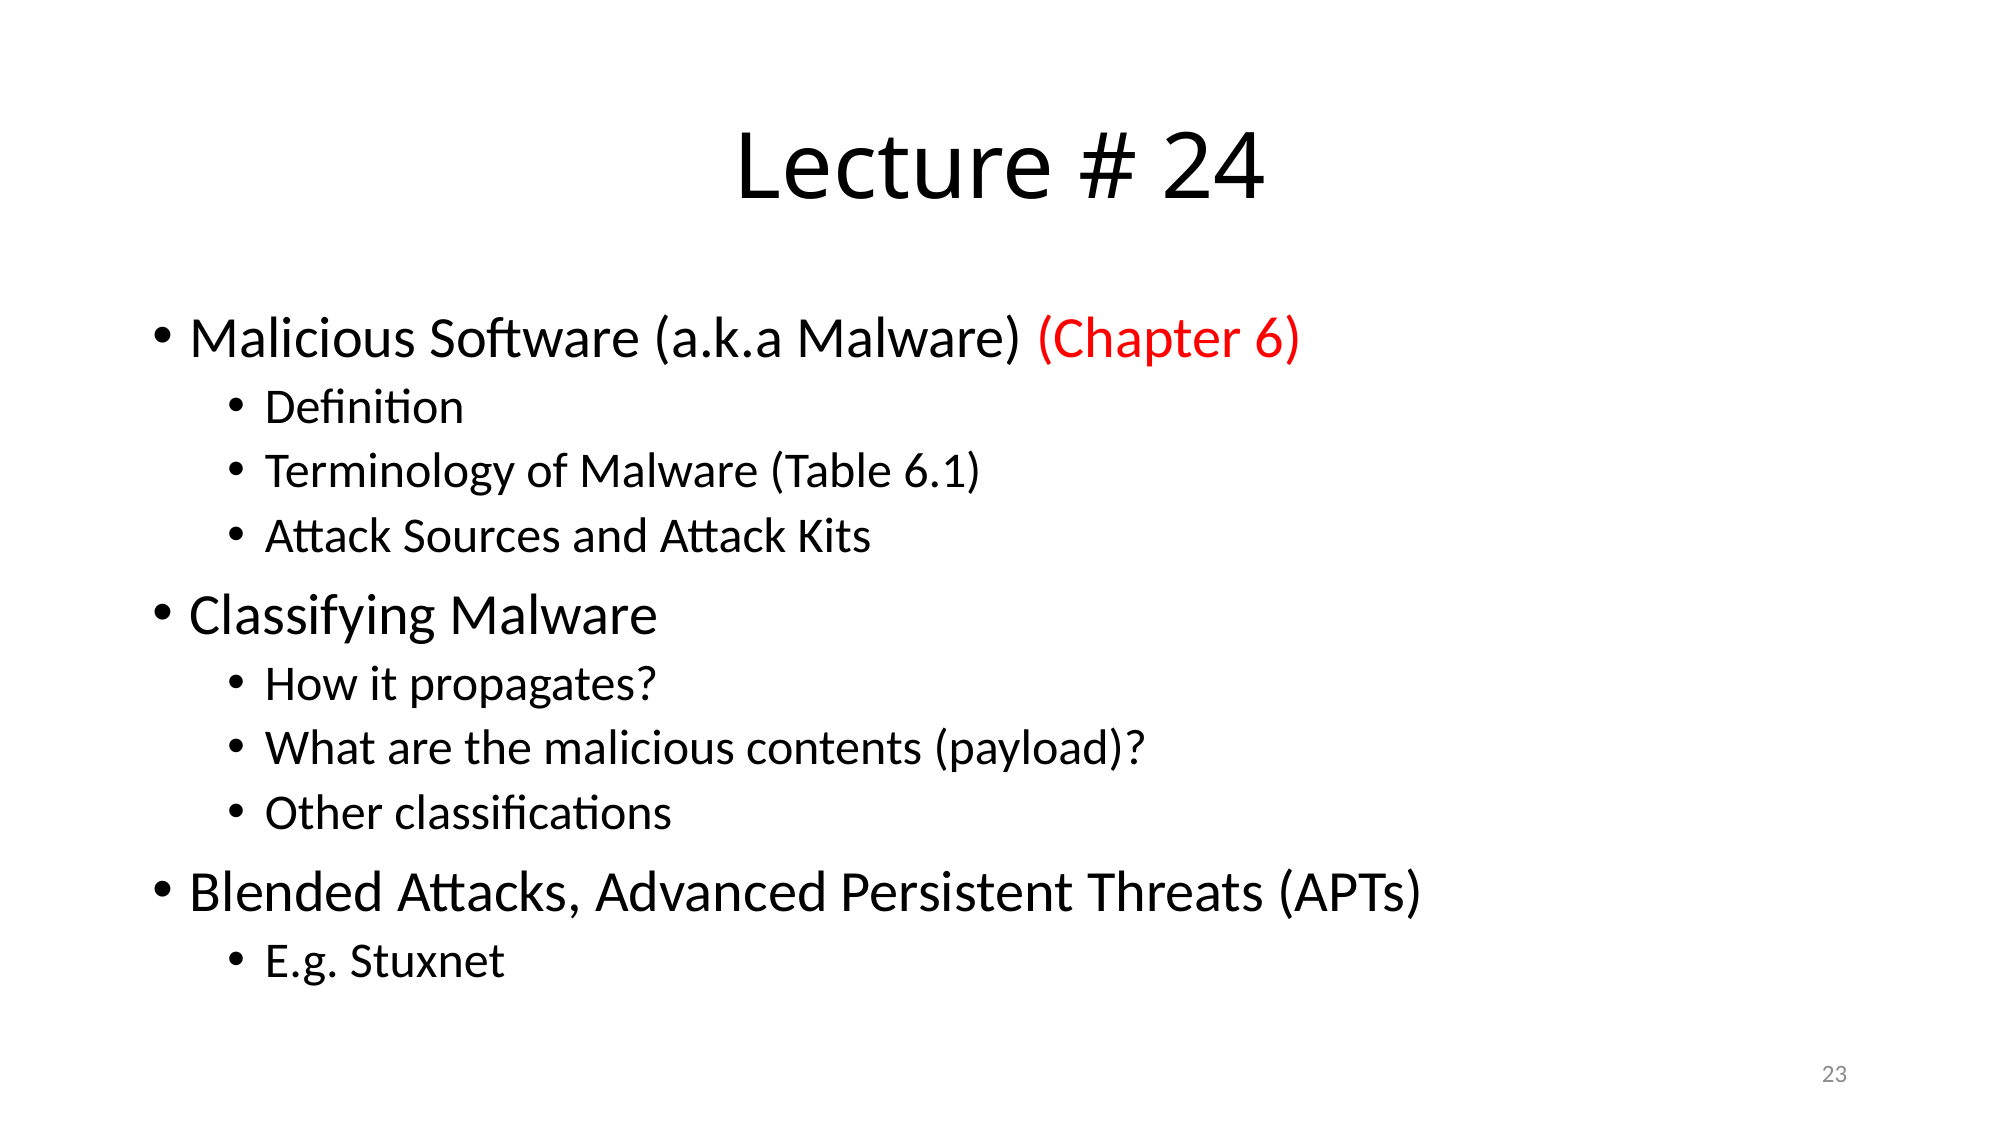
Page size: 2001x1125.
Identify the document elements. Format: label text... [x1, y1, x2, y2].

title Lecture # 24 [137, 59, 1863, 278]
slide_number 23 [1412, 1042, 1863, 1103]
list Malicious Software (a.k.a Malware) (Chapter 6) Definition Terminology of Malware (Table 6.1) Attack Sources and Attack Kits Classifying Malware How it propagates? What are the malicious contents (payload)? Other classifications Blended Attacks, Advanced Persistent Threats (APTs) E.g. Stuxnet [137, 299, 1863, 1014]
